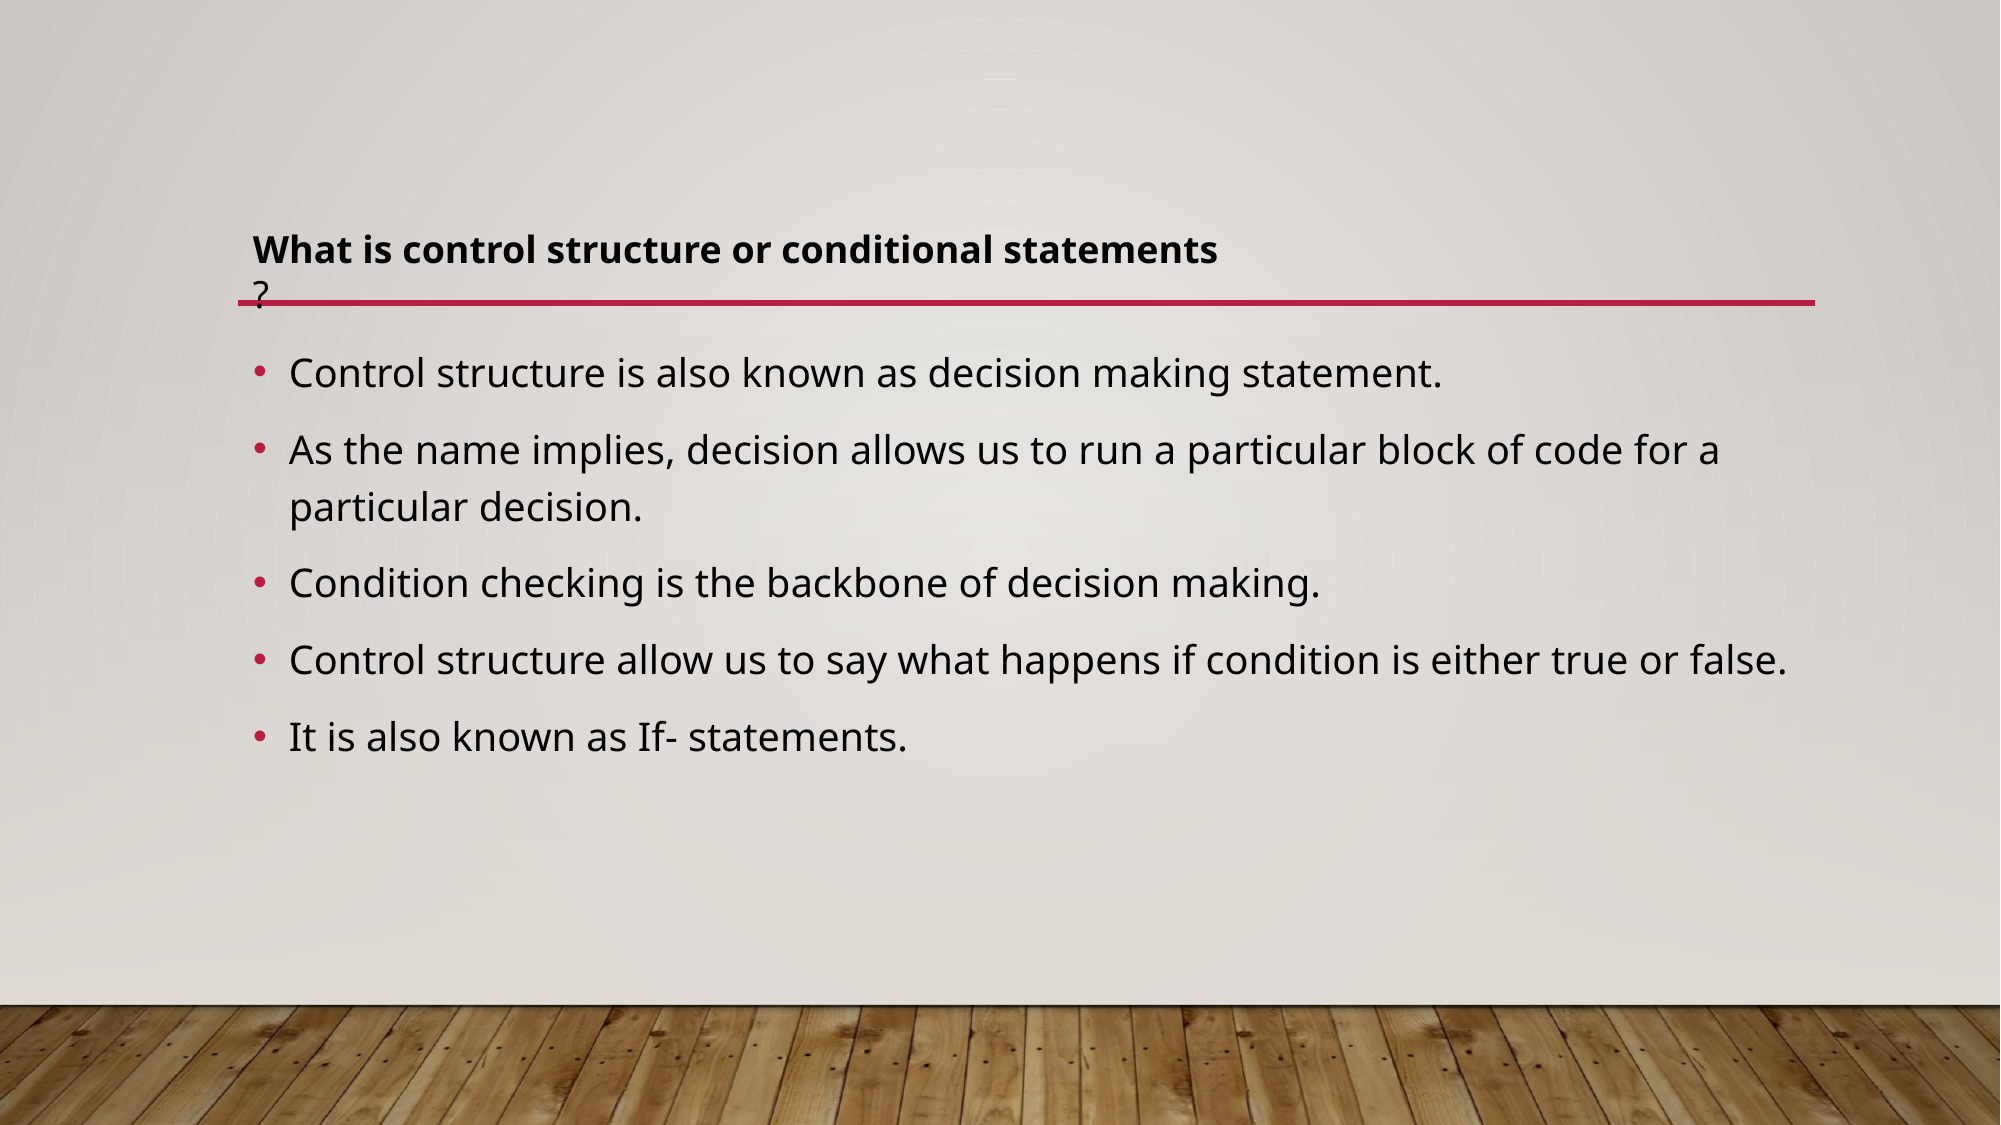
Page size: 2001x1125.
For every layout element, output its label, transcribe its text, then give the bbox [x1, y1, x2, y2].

picture [0, 1005, 2000, 1125]
text_box What is control structure or conditional statements ? [238, 218, 1237, 324]
list Control structure is also known as decision making statement. As the name implies, decision allows us to run a particular block of code for a particular decision. Condition checking is the backbone of decision making. Control structure allow us to say what happens if condition is either true or false. It is also known as If- statements. [238, 330, 1814, 787]
